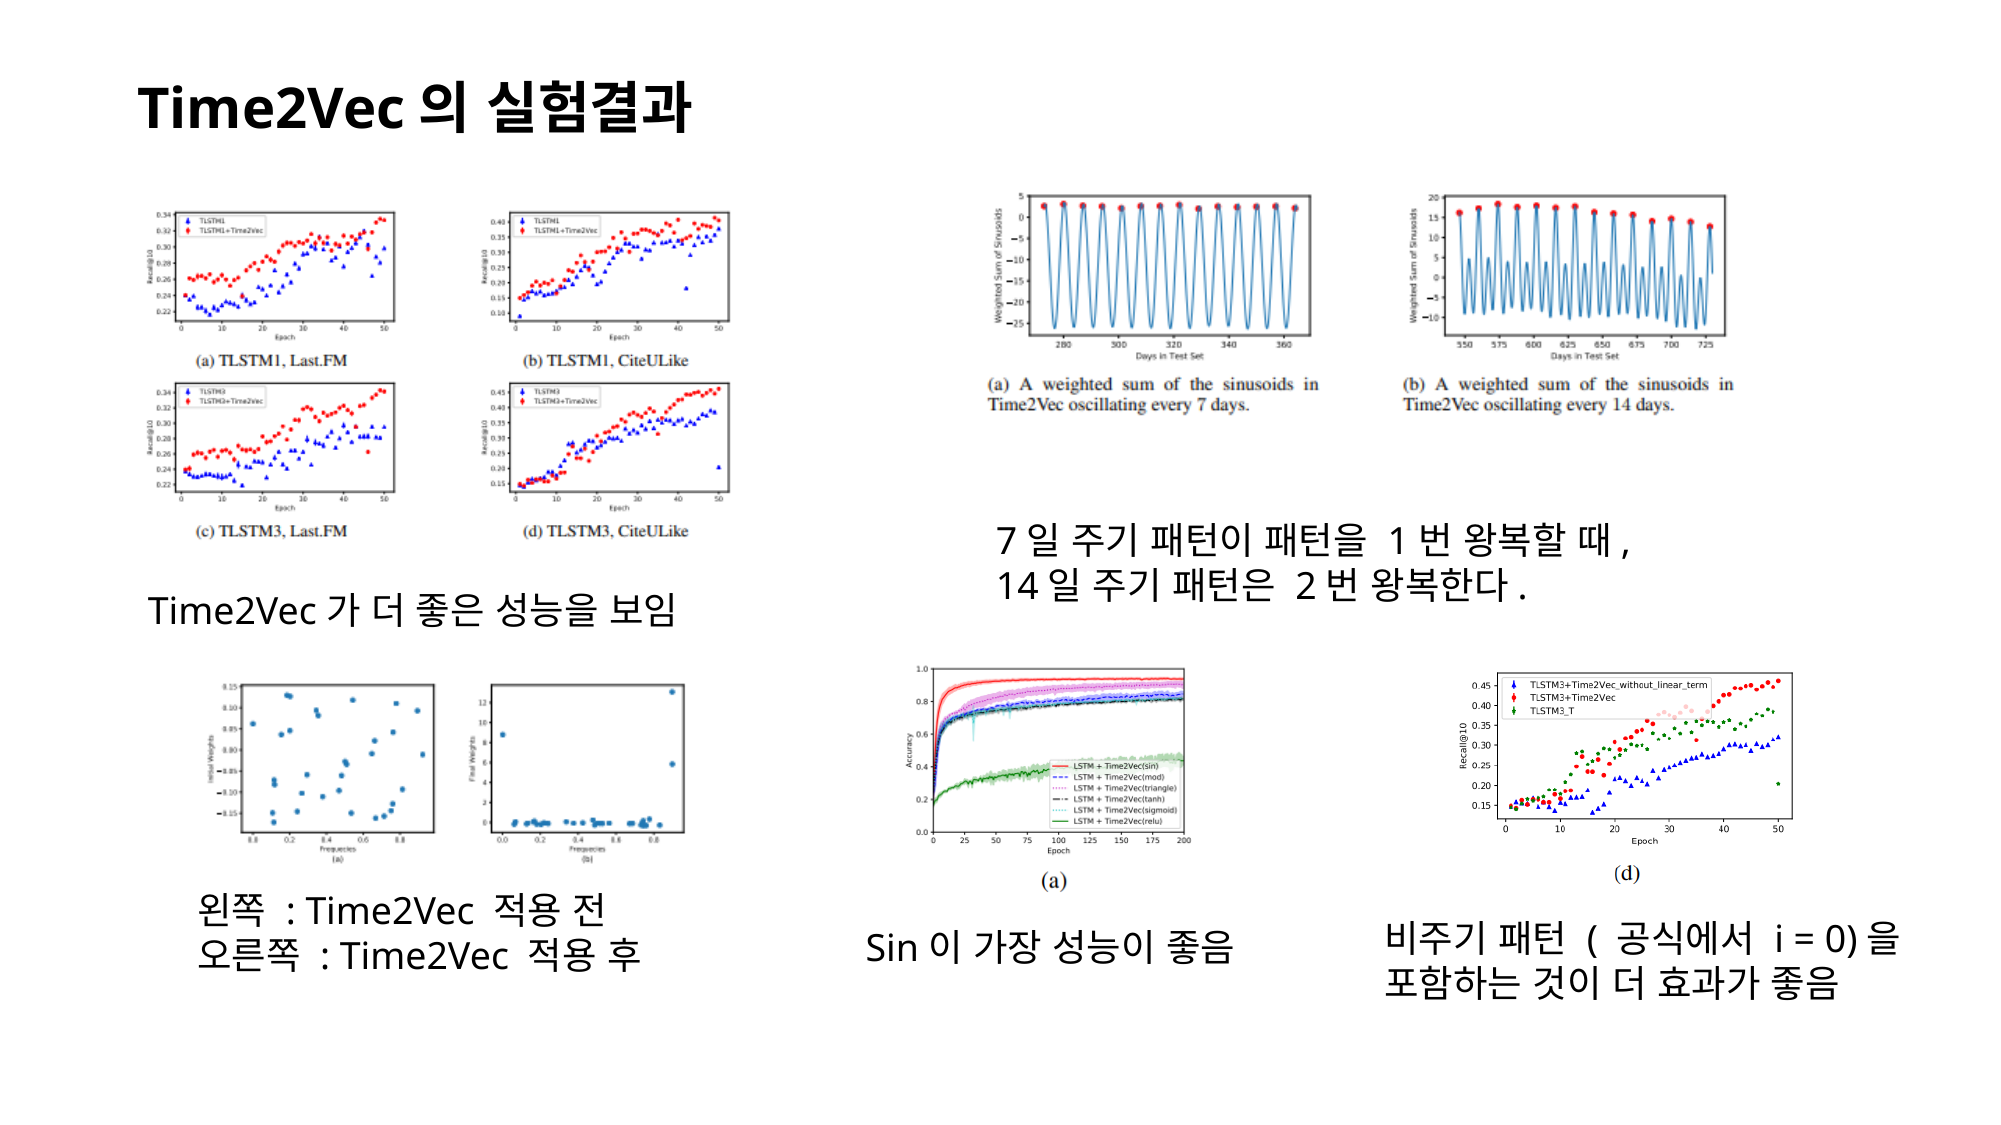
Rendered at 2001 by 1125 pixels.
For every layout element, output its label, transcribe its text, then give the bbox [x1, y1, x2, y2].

text_box Time2Vec의 실험결과 [122, 64, 1798, 147]
text_box Sin이 가장 성능이 좋음 [850, 916, 1277, 977]
text_box 7일 주기 패턴이 패턴을 1번 왕복할 때, 14일 주기 패턴은 2번 왕복한다. [981, 509, 1731, 615]
text_box 비주기 패턴 ( 공식에서 i = 0)을 포함하는 것이 더 효과가 좋음 [1369, 907, 1948, 1013]
text_box 왼쪽 : Time2Vec 적용 전 오른쪽 : Time2Vec 적용 후 [182, 880, 761, 985]
picture [122, 176, 775, 552]
picture [1433, 638, 1825, 893]
text_box Time2Vec가 더 좋은 성능을 보임 [133, 579, 775, 640]
picture [924, 176, 1815, 432]
picture [128, 651, 743, 881]
picture [866, 623, 1226, 909]
